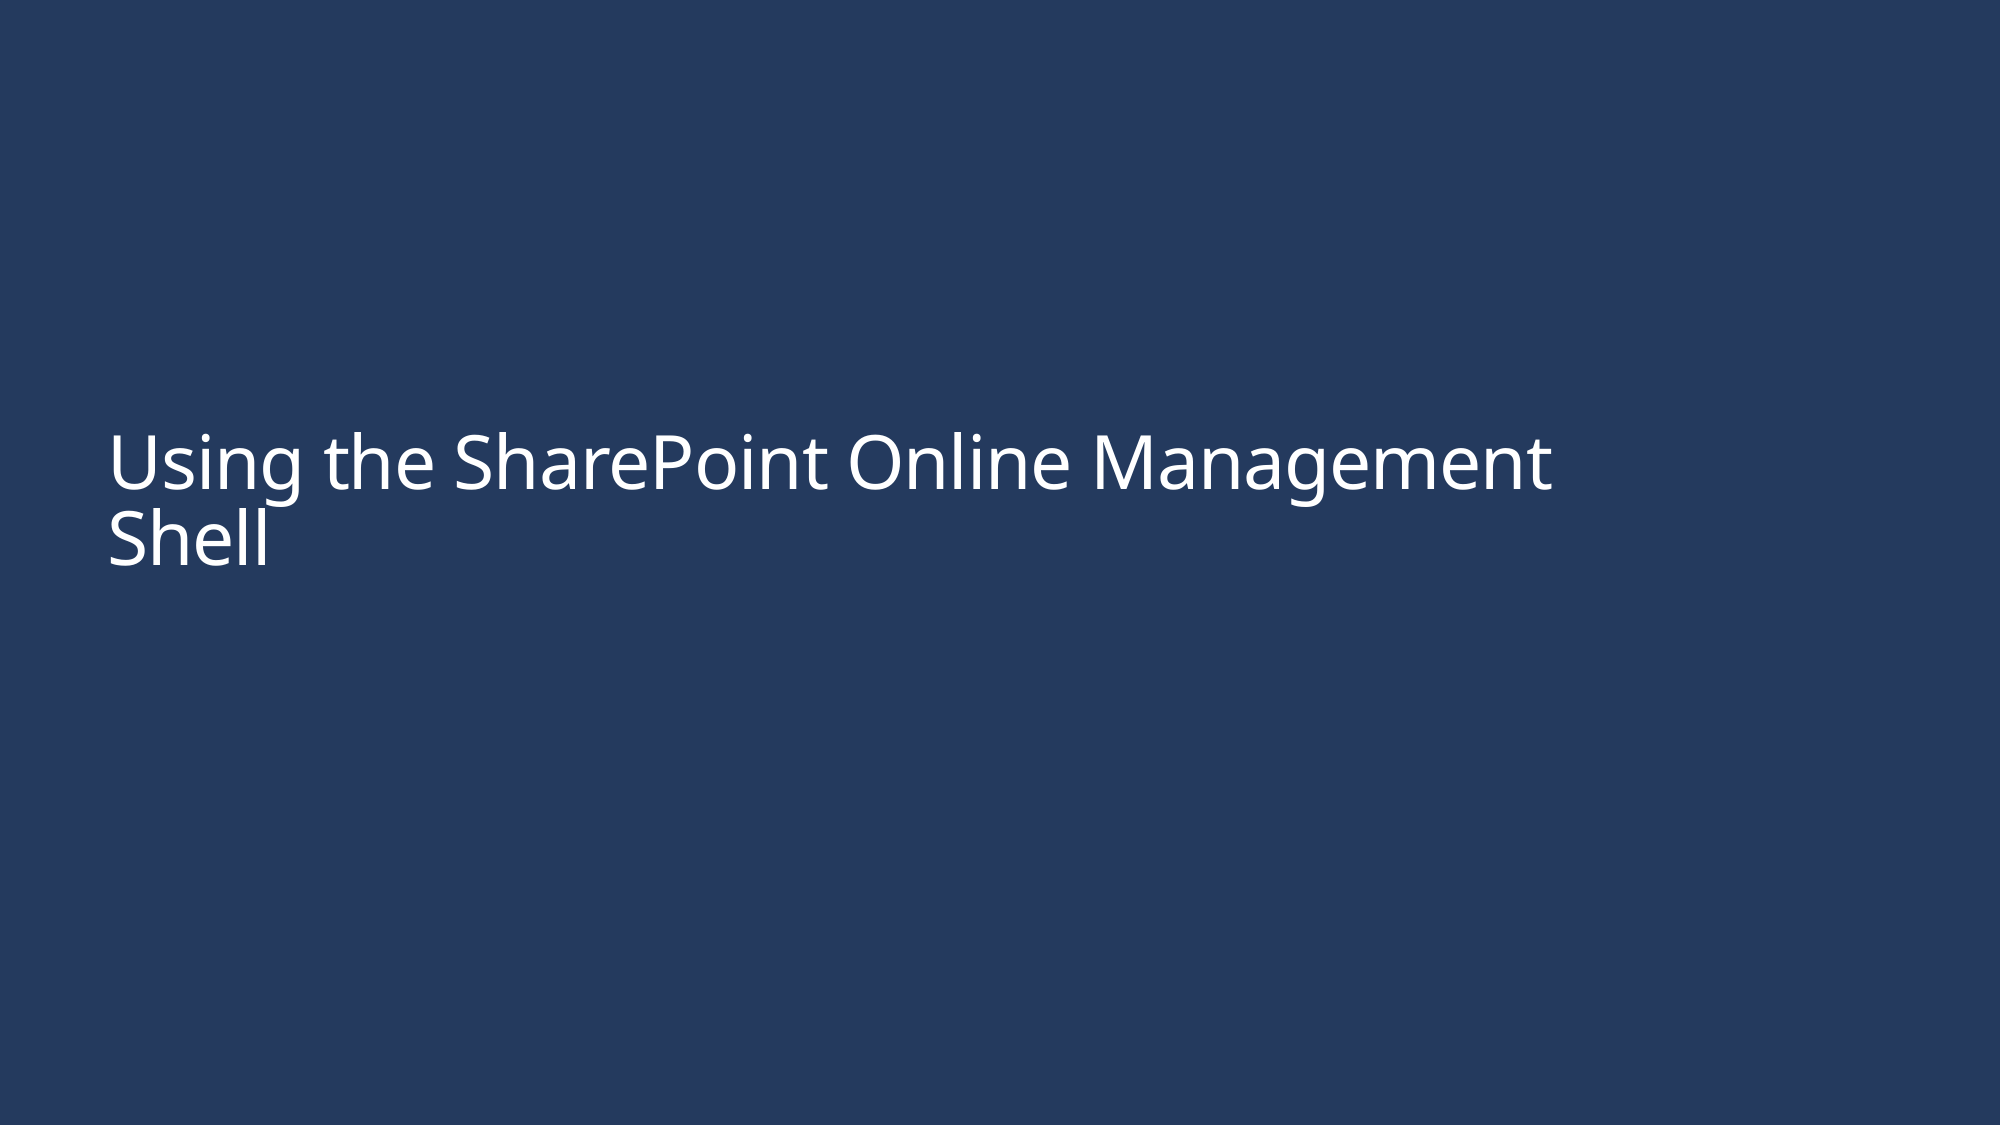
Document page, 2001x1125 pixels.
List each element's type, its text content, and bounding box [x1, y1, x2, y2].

title Using the SharePoint Online Management Shell [107, 488, 1587, 588]
